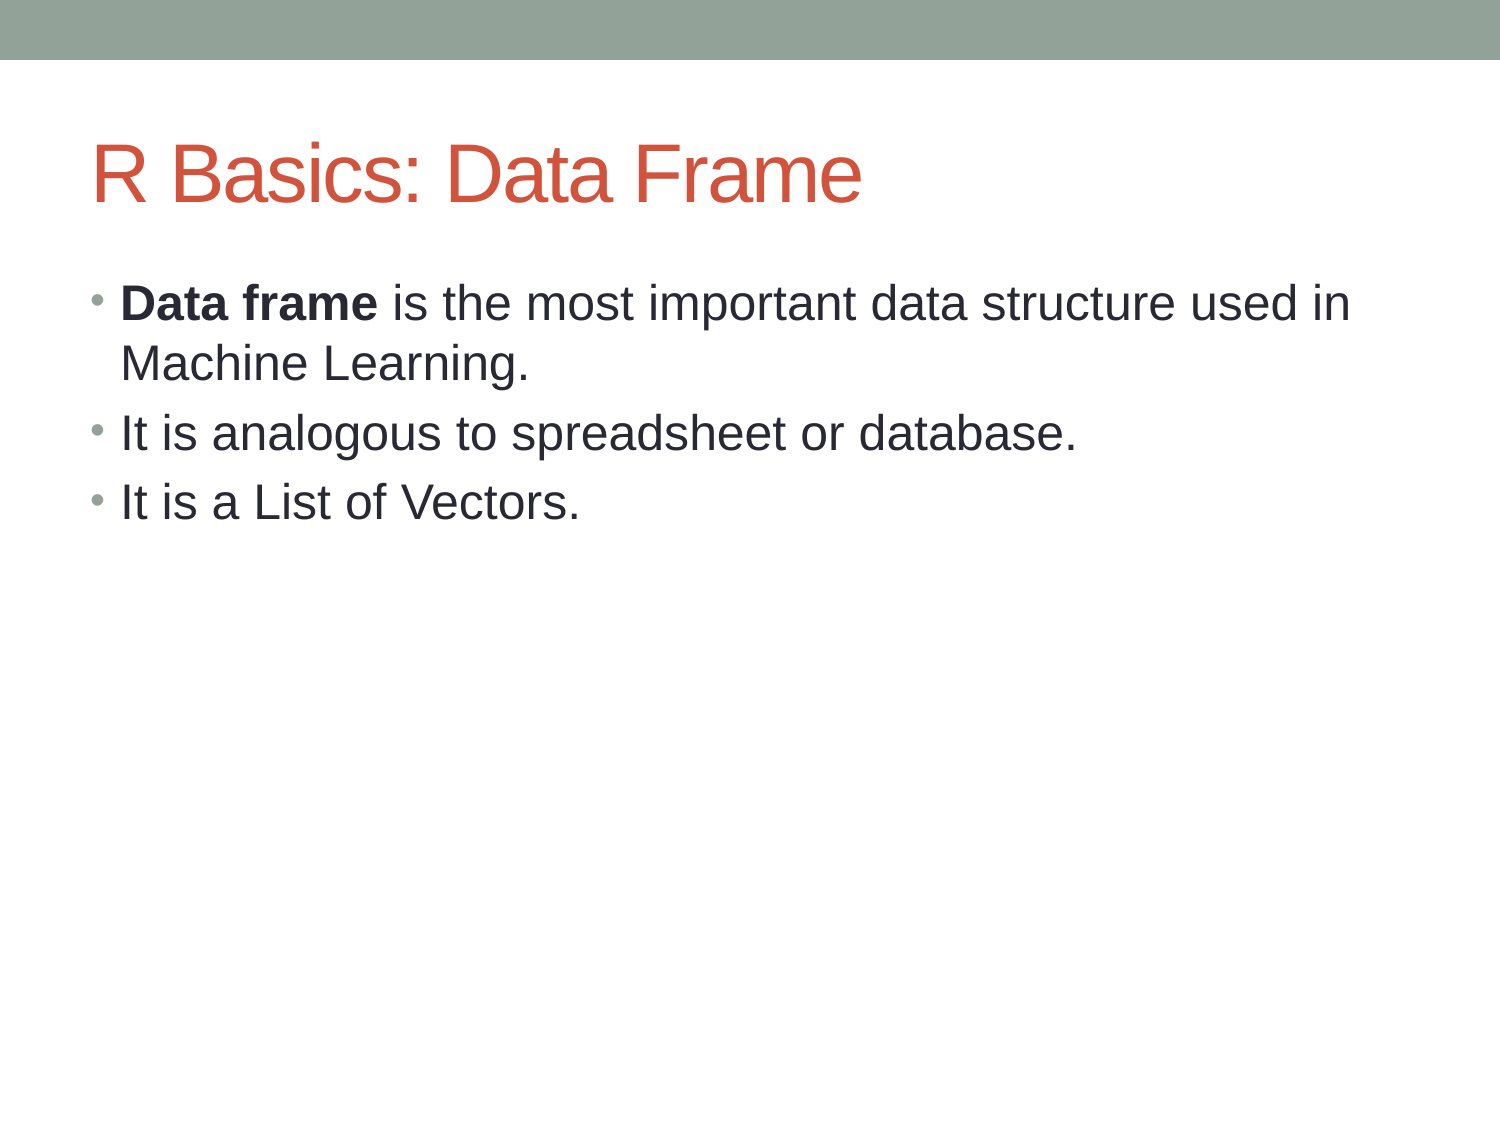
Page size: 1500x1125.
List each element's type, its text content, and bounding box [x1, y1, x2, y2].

list Data frame is the most important data structure used in Machine Learning. It is analogous to spreadsheet or database. It is a List of Vectors. [75, 262, 1425, 1063]
title R Basics: Data Frame [75, 87, 1425, 250]
